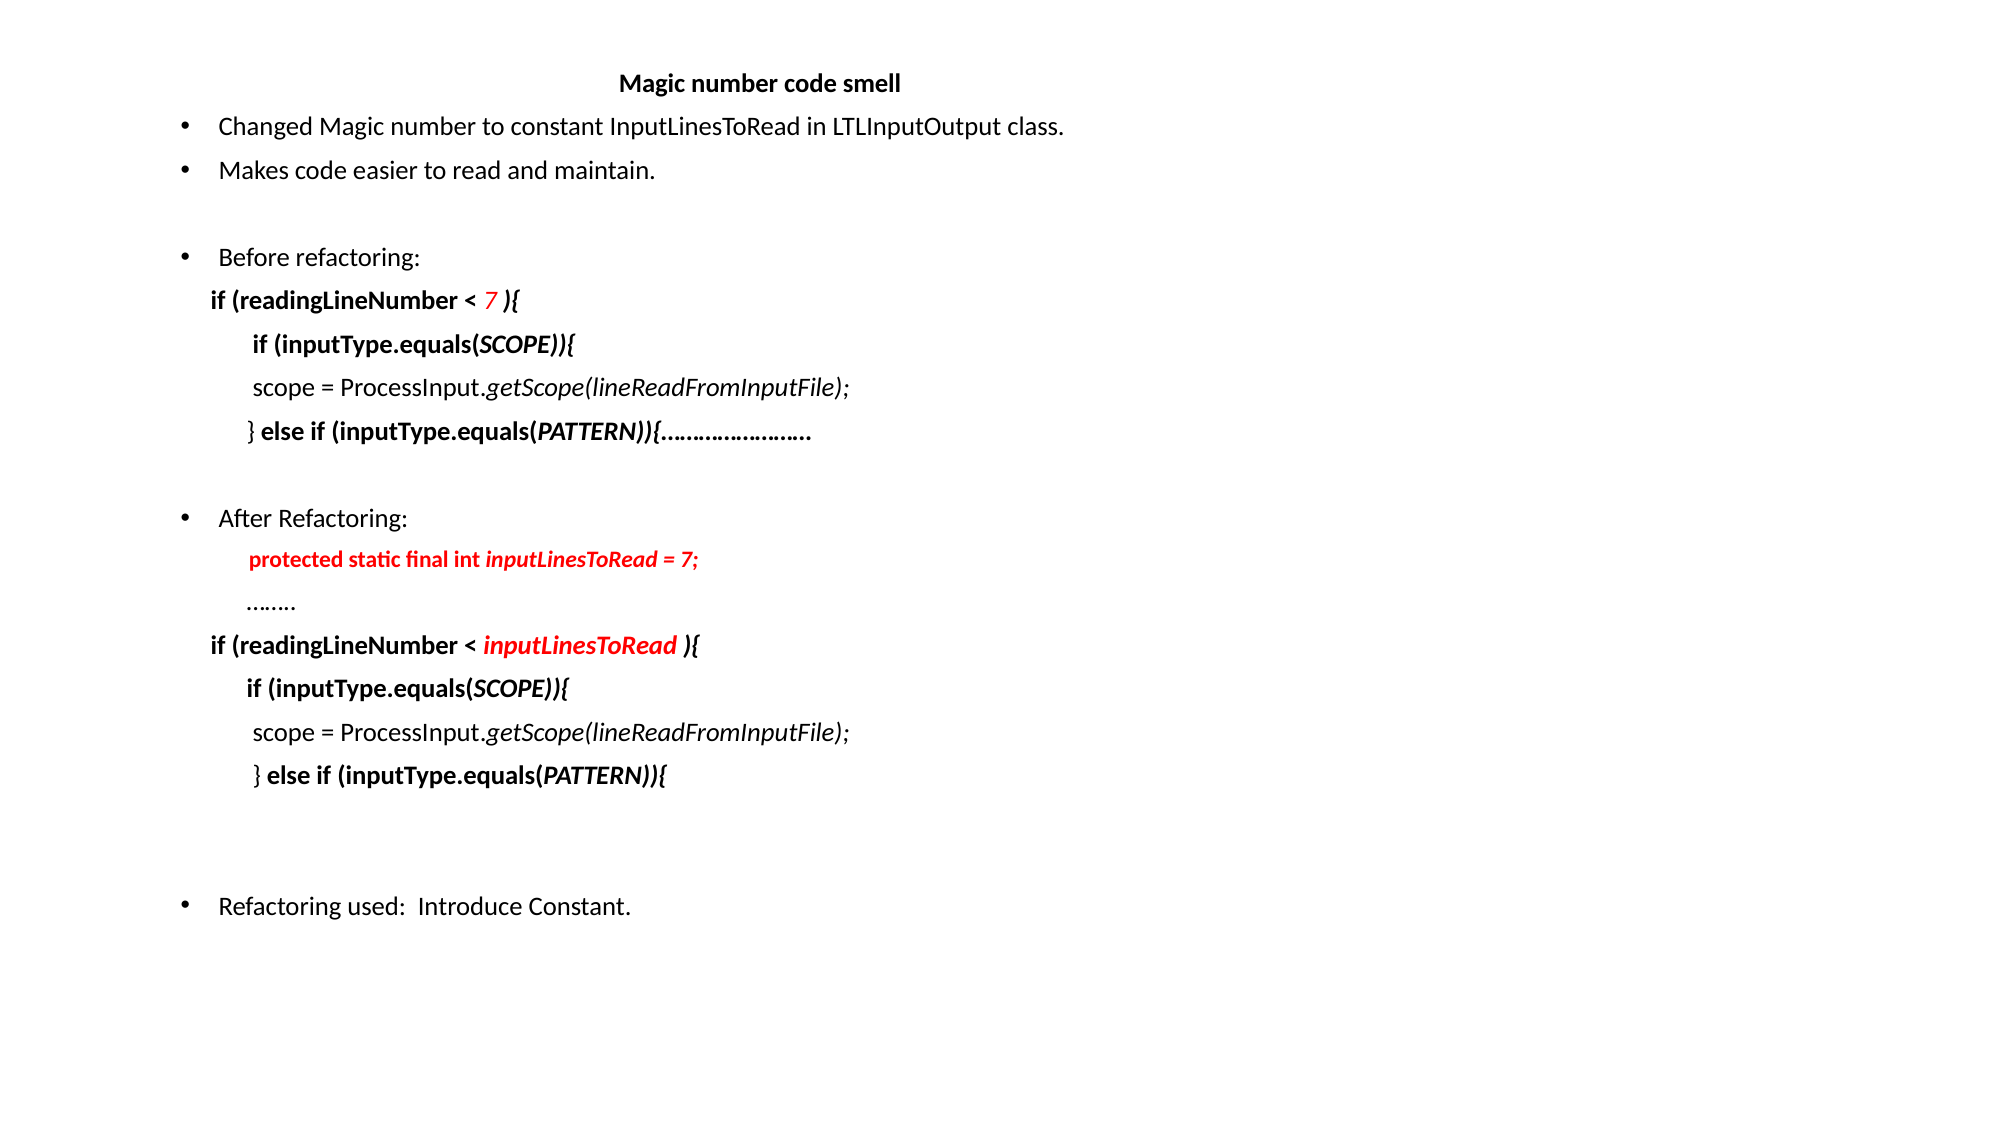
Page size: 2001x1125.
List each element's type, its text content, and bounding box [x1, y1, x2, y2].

list Magic number code smell Changed Magic number to constant InputLinesToRead in LTLInputOutput class. Makes code easier to read and maintain. Before refactoring: if (readingLineNumber < 7 ){ if (inputType.equals(SCOPE)){ scope = ProcessInput.getScope(lineReadFromInputFile); } else if (inputType.equals(PATTERN)){…………………… After Refactoring: protected static final int inputLinesToRead = 7; …….. if (readingLineNumber < inputLinesToRead ){ if (inputType.equals(SCOPE)){ scope = ProcessInput.getScope(lineReadFromInputFile); } else if (inputType.equals(PATTERN)){ Refactoring used: Introduce Constant. [165, 62, 1891, 979]
